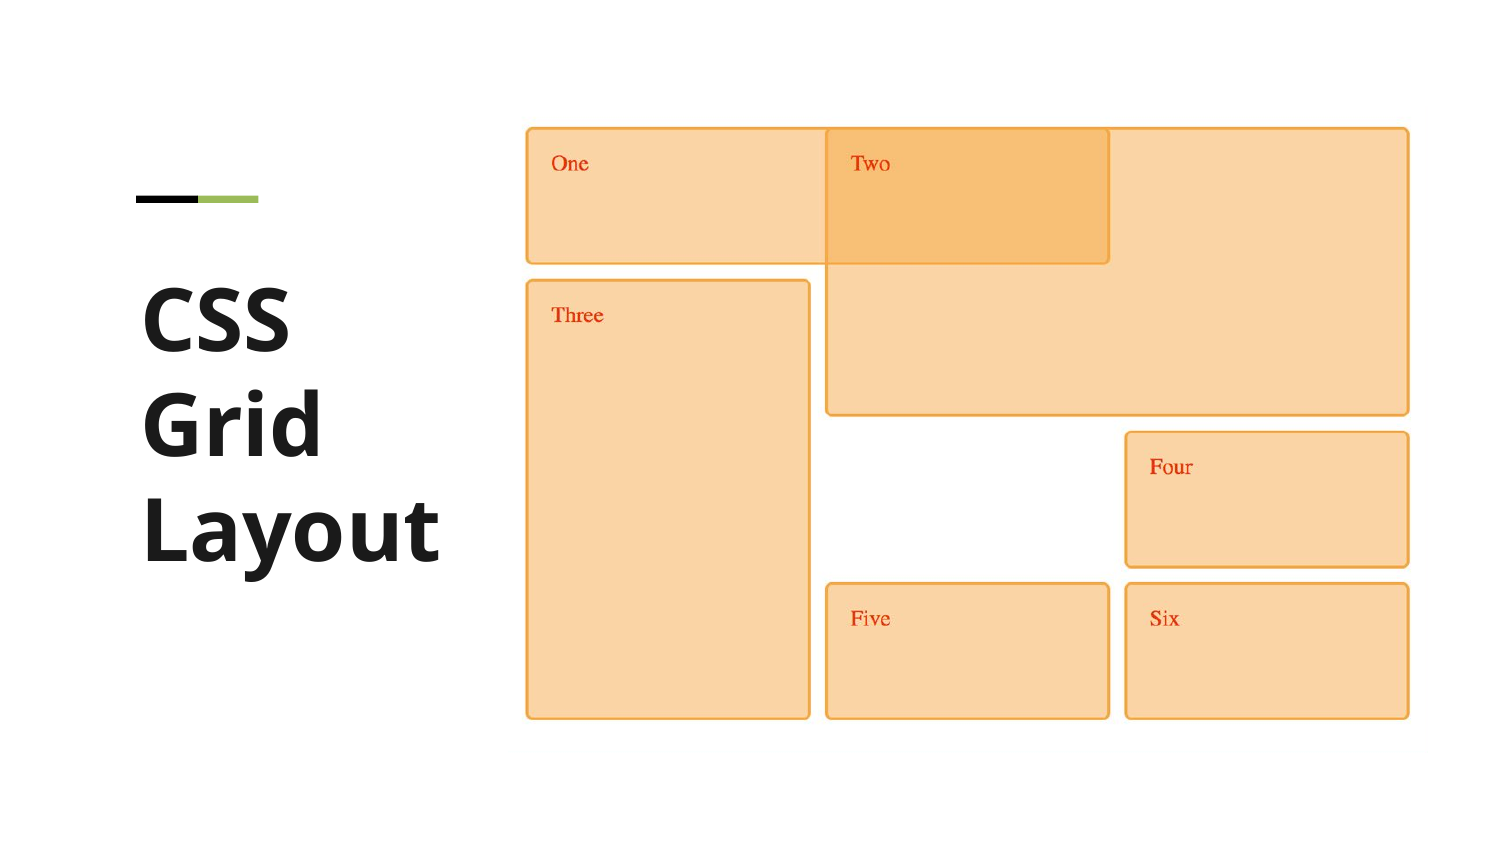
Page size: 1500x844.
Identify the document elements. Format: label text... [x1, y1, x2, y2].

text_box CSS Grid Layout [125, 248, 502, 522]
picture [507, 106, 1429, 753]
